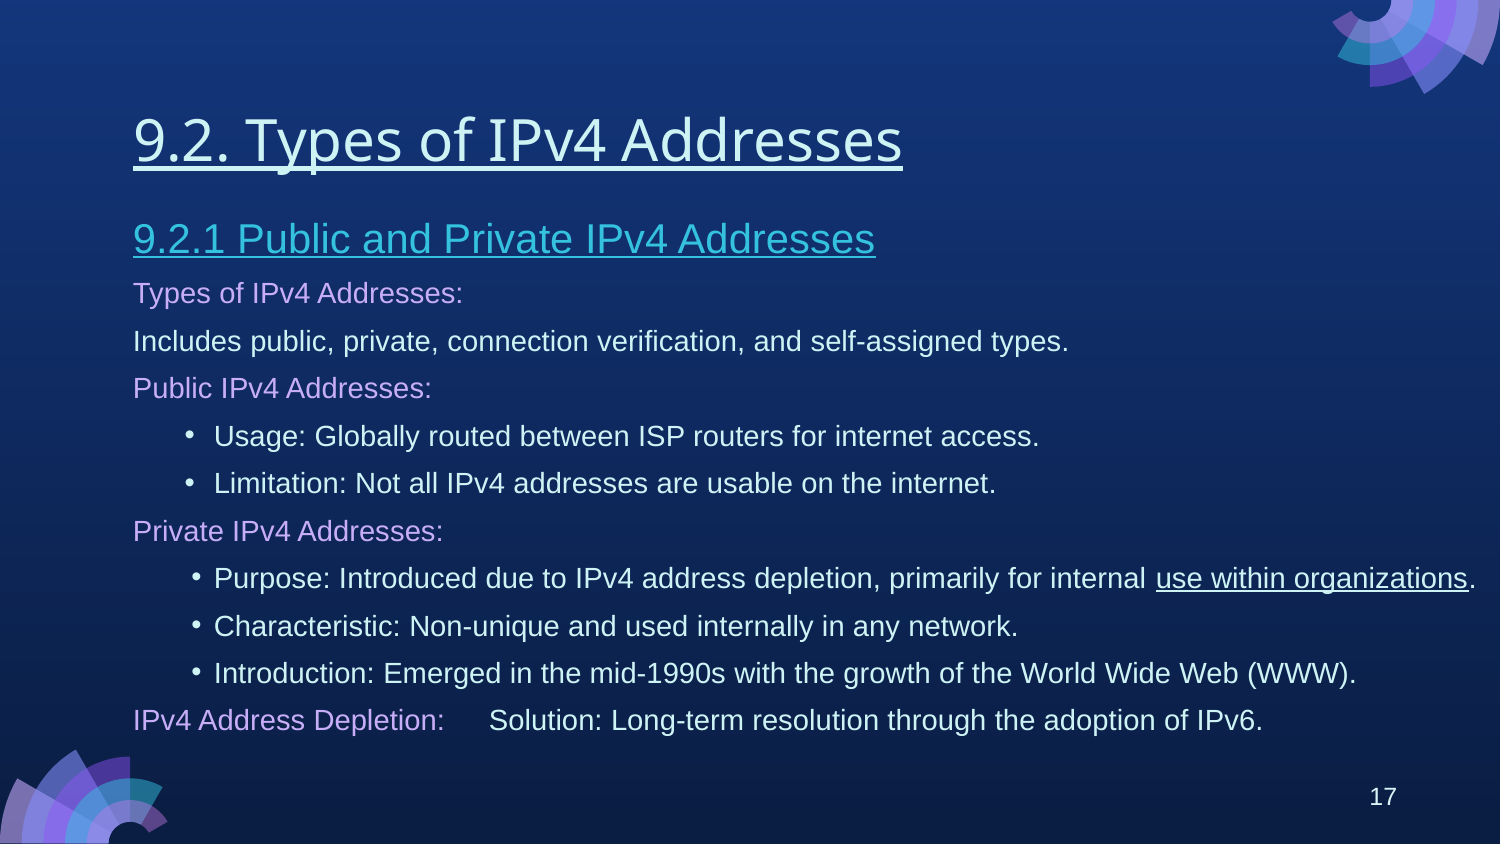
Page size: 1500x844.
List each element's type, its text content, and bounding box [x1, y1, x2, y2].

text_box 9.2.1 Public and Private IPv4 Addresses Types of IPv4 Addresses: Includes public, private, connection verification, and self-assigned types. Public IPv4 Addresses: Usage: Globally routed between ISP routers for internet access. Limitation: Not all IPv4 addresses are usable on the internet. Private IPv4 Addresses: Purpose: Introduced due to IPv4 address depletion, primarily for internal use within organizations. Characteristic: Non-unique and used internally in any network. Introduction: Emerged in the mid-1990s with the growth of the World Wide Web (WWW). IPv4 Address Depletion: Solution: Long-term resolution through the adoption of IPv6. [118, 204, 1500, 745]
title 9.2. Types of IPv4 Addresses [118, 88, 1382, 183]
